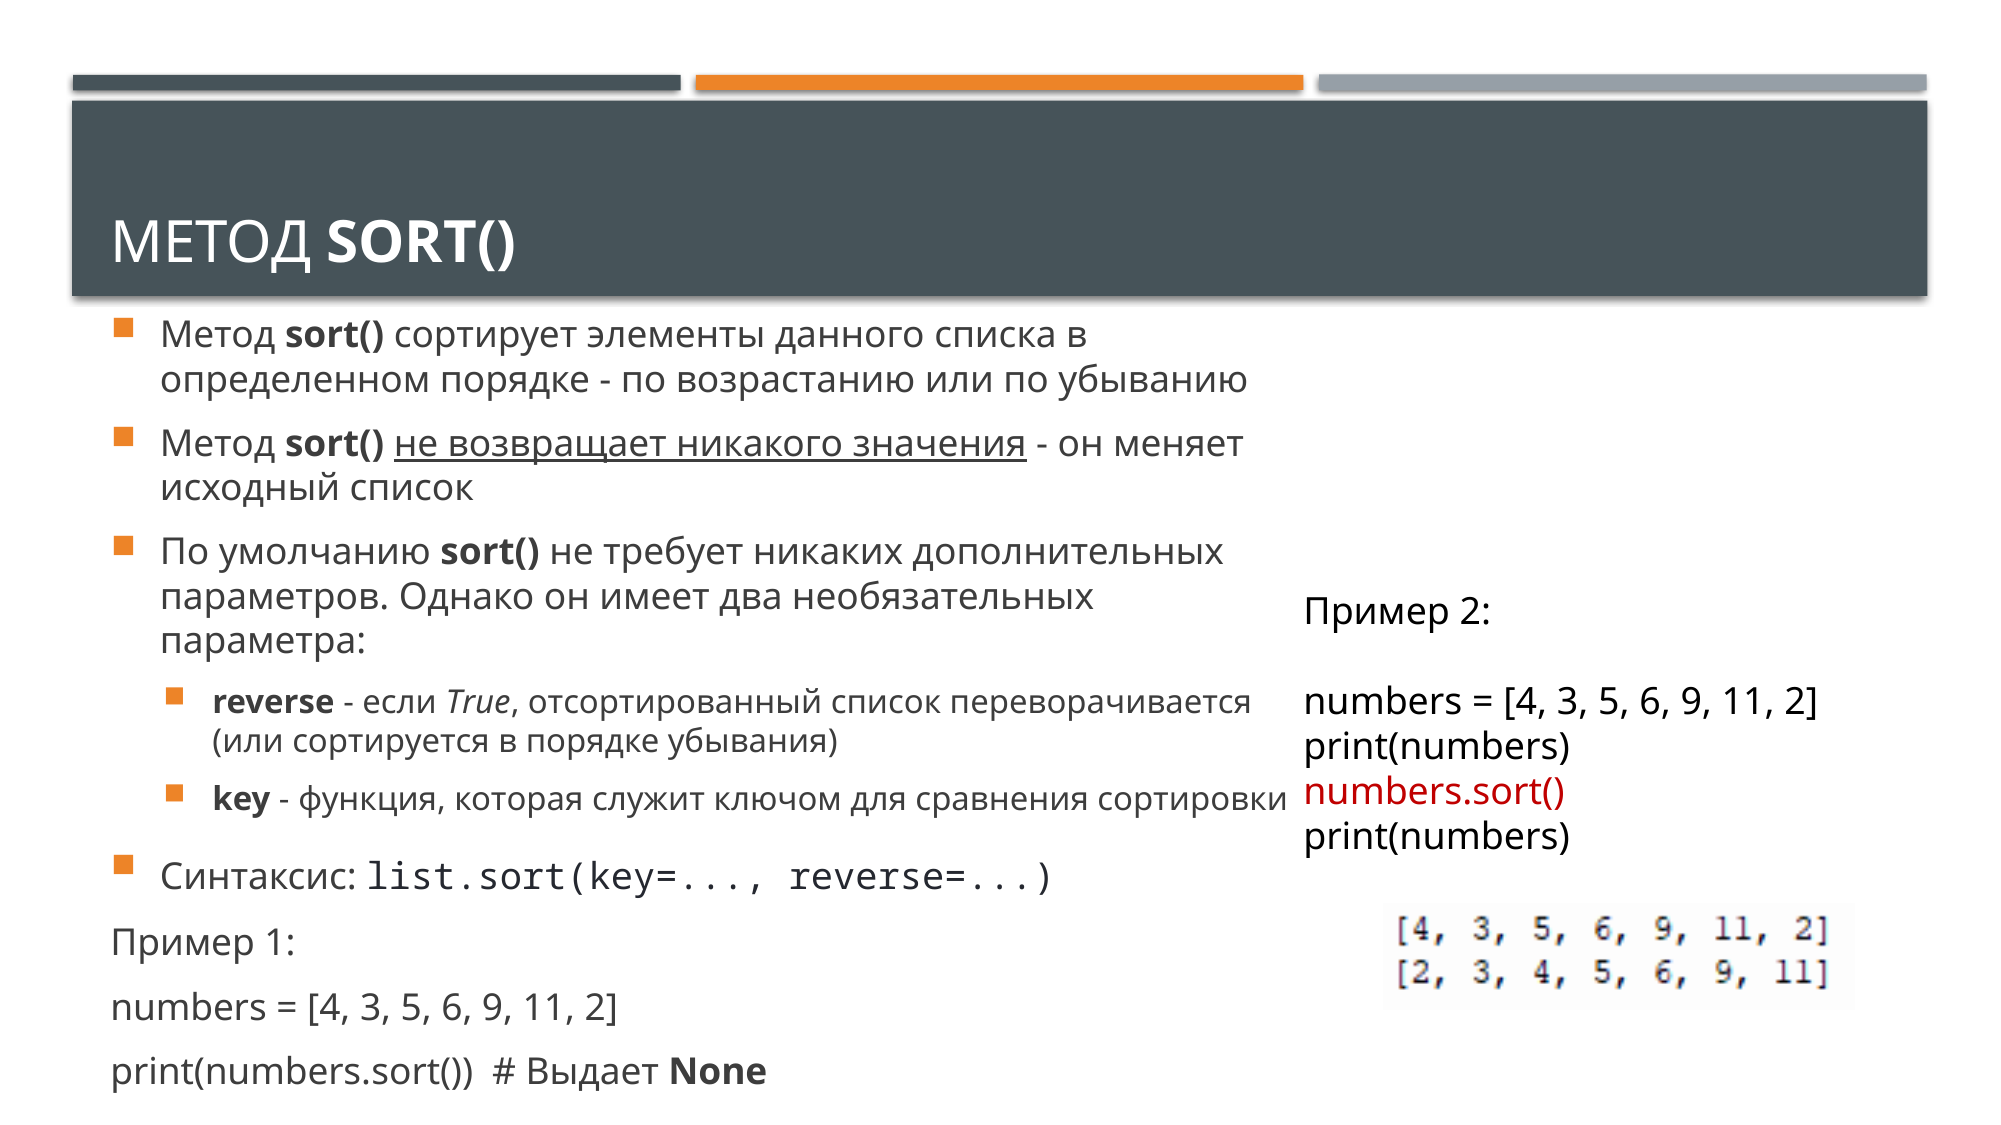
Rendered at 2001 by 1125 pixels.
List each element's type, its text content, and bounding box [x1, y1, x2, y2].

picture [1382, 902, 1855, 1011]
list Метод sort() сортирует элементы данного списка в определенном порядке - по возрастанию или по убыванию Метод sort() не возвращает никакого значения - он меняет исходный список По умолчанию sort() не требует никаких дополнительных параметров. Однако он имеет два необязательных параметра: reverse - если True, отсортированный список переворачивается (или сортируется в порядке убывания) key - функция, которая служит ключом для сравнения сортировки Синтаксис: list.sort(key=..., reverse=...) Пример 1: numbers = [4, 3, 5, 6, 9, 11, 2] print(numbers.sort()) # Выдает None [95, 302, 1324, 1100]
title МЕТОД sort() [95, 115, 1905, 282]
text_box Пример 2: numbers = [4, 3, 5, 6, 9, 11, 2] print(numbers) numbers.sort() print(numbers) [1288, 579, 1834, 865]
